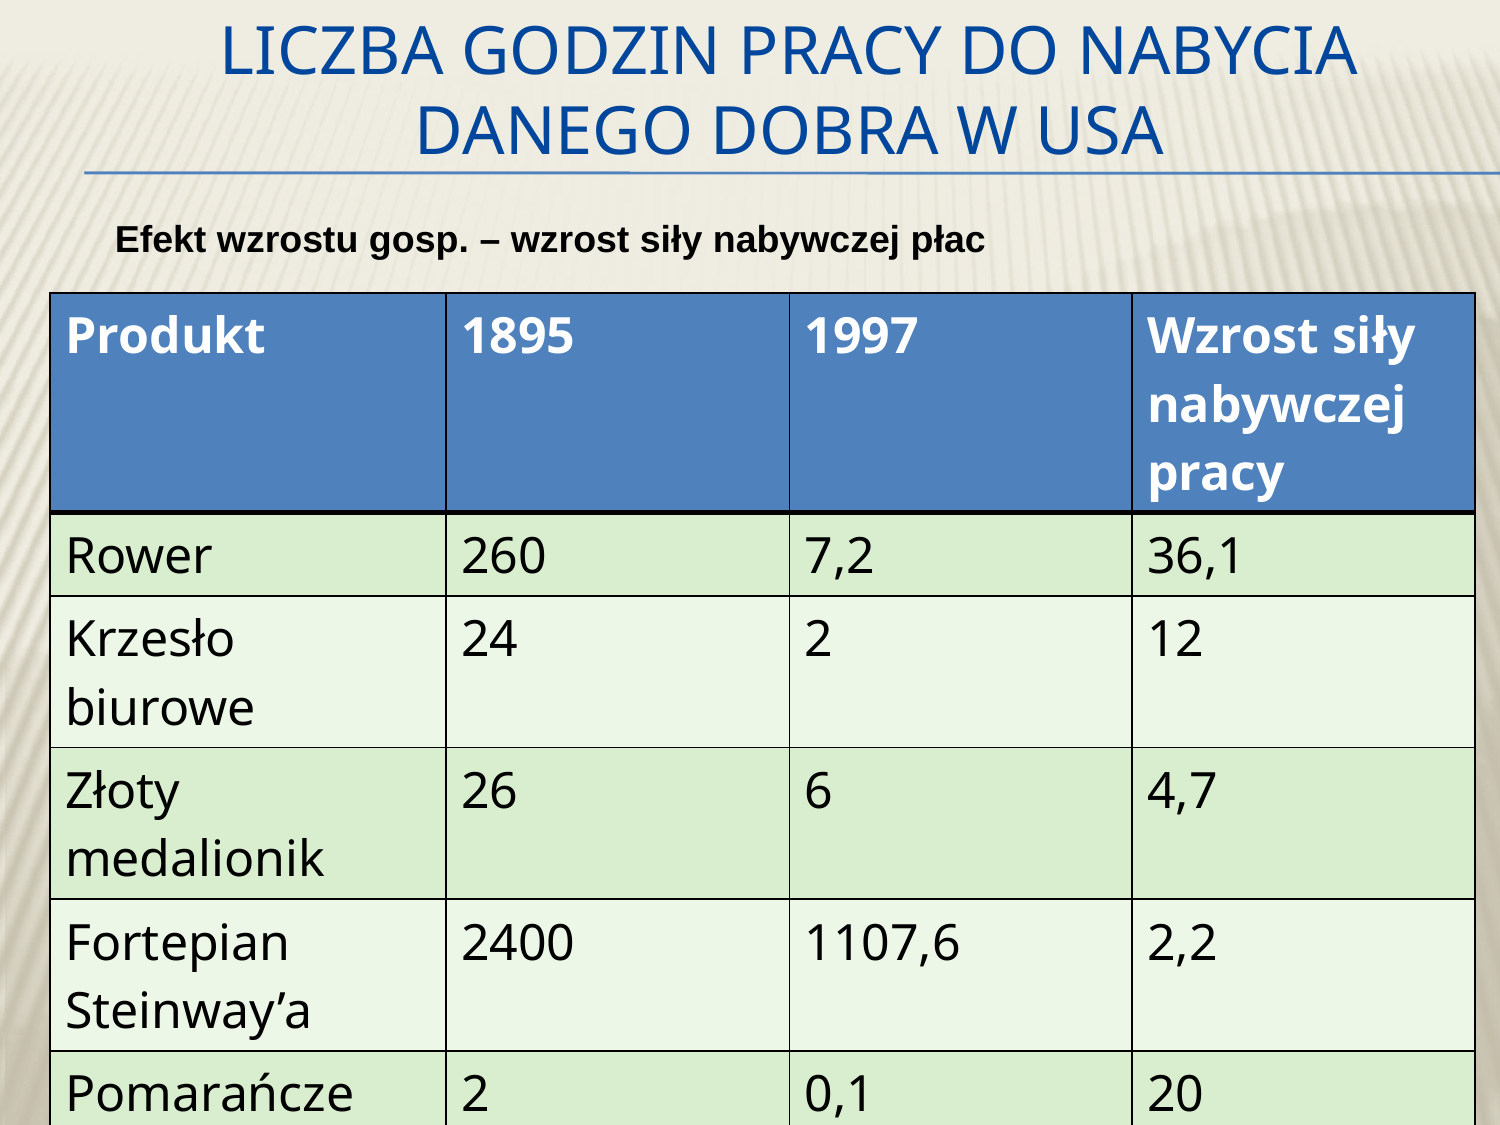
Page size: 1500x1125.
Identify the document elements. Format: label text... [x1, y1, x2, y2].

table_cell 0,1 [790, 1052, 1131, 1125]
table_cell 260 [447, 515, 789, 595]
table_cell Złoty medalionik [51, 748, 445, 898]
table_cell 7,2 [790, 515, 1131, 595]
table_header 1895 [447, 294, 789, 510]
table_header Produkt [51, 294, 445, 510]
table_cell 2,2 [1133, 900, 1474, 1050]
table_cell Rower [51, 515, 445, 595]
table_cell 2 [447, 1052, 789, 1125]
table_cell 4,7 [1133, 748, 1474, 898]
table_cell 36,1 [1133, 515, 1474, 595]
table_cell 2 [790, 597, 1131, 747]
table_cell 26 [447, 748, 789, 898]
text_box Efekt wzrostu gosp. – wzrost siły nabywczej płac [100, 208, 1424, 268]
table_cell 6 [790, 748, 1131, 898]
table_header 1997 [790, 294, 1131, 510]
table_cell Pomarańcze (12) [51, 1052, 445, 1125]
table_cell Krzesło biurowe [51, 597, 445, 747]
table_cell 24 [447, 597, 789, 747]
table_cell 12 [1133, 597, 1474, 747]
table_cell 1107,6 [790, 900, 1131, 1050]
title Liczba godzin pracy do nabycia danego dobra w USA [152, 0, 1428, 176]
table_cell 2400 [447, 900, 789, 1050]
table_header Wzrost siły nabywczej pracy [1133, 294, 1474, 510]
table_cell Fortepian Steinway’a [51, 900, 445, 1050]
table_cell 20 [1133, 1052, 1474, 1125]
